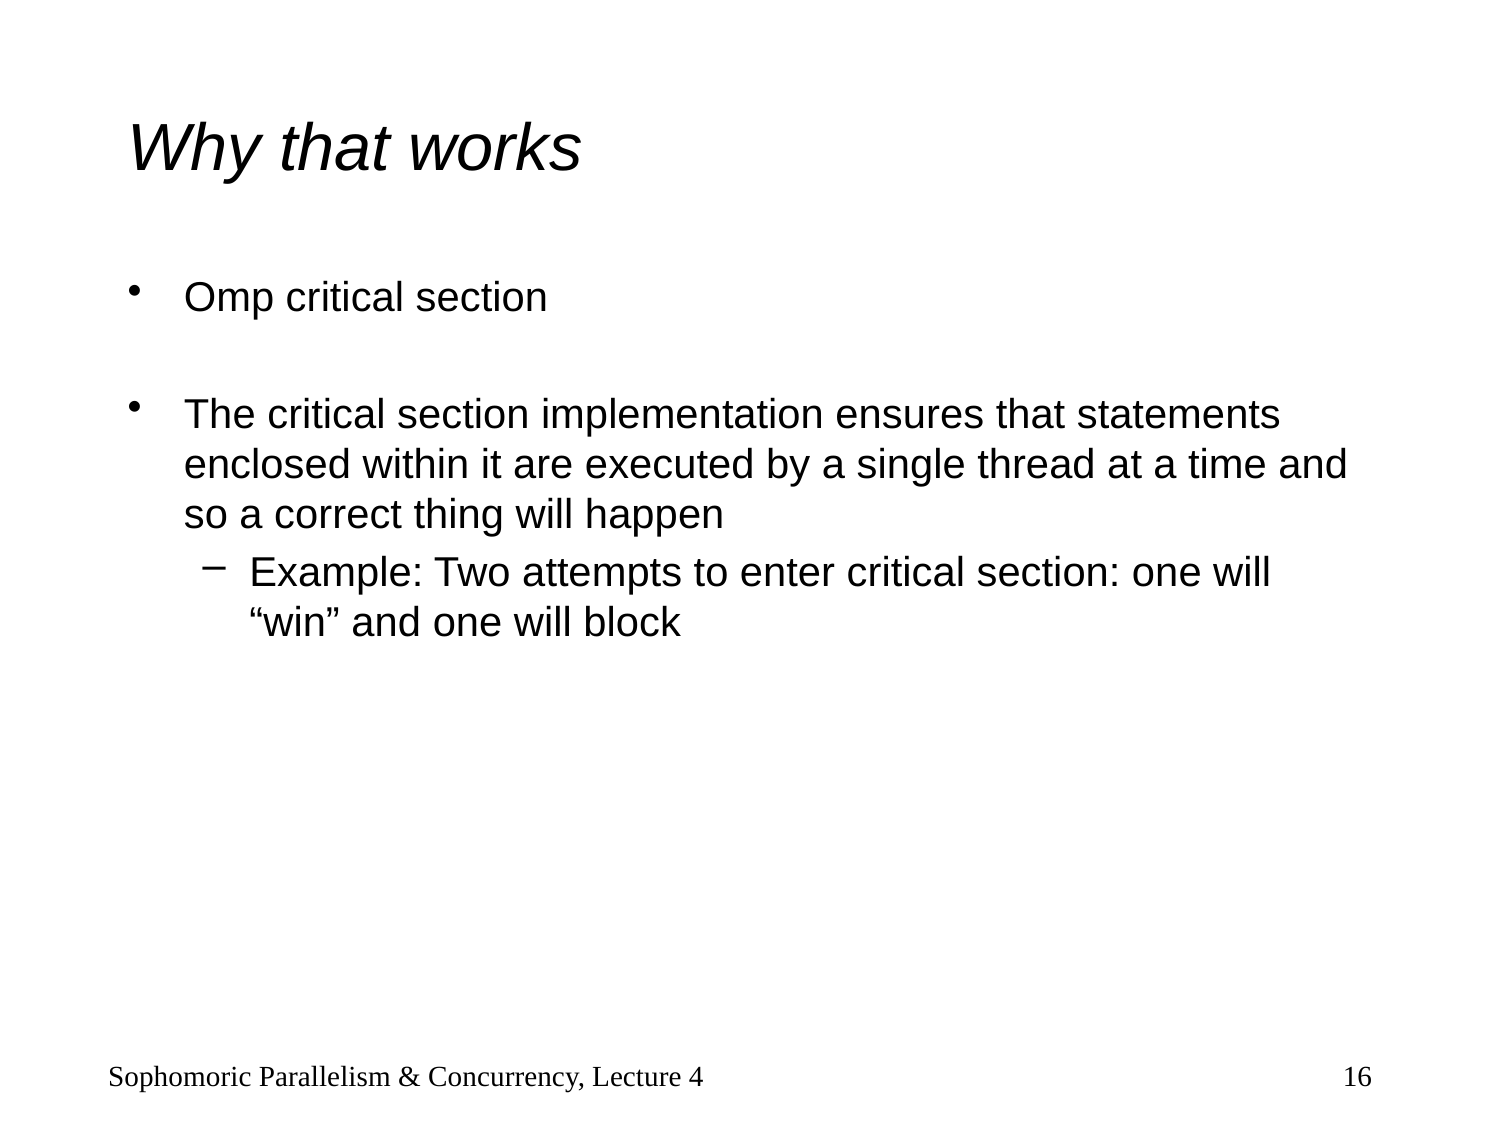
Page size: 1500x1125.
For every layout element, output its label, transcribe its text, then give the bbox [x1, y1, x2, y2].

list Omp critical section The critical section implementation ensures that statements enclosed within it are executed by a single thread at a time and so a correct thing will happen Example: Two attempts to enter critical section: one will “win” and one will block [112, 262, 1388, 1038]
footer Sophomoric Parallelism & Concurrency, Lecture 4 [87, 1049, 726, 1125]
title Why that works [112, 49, 1388, 238]
slide_number 16 [1074, 1049, 1388, 1125]
